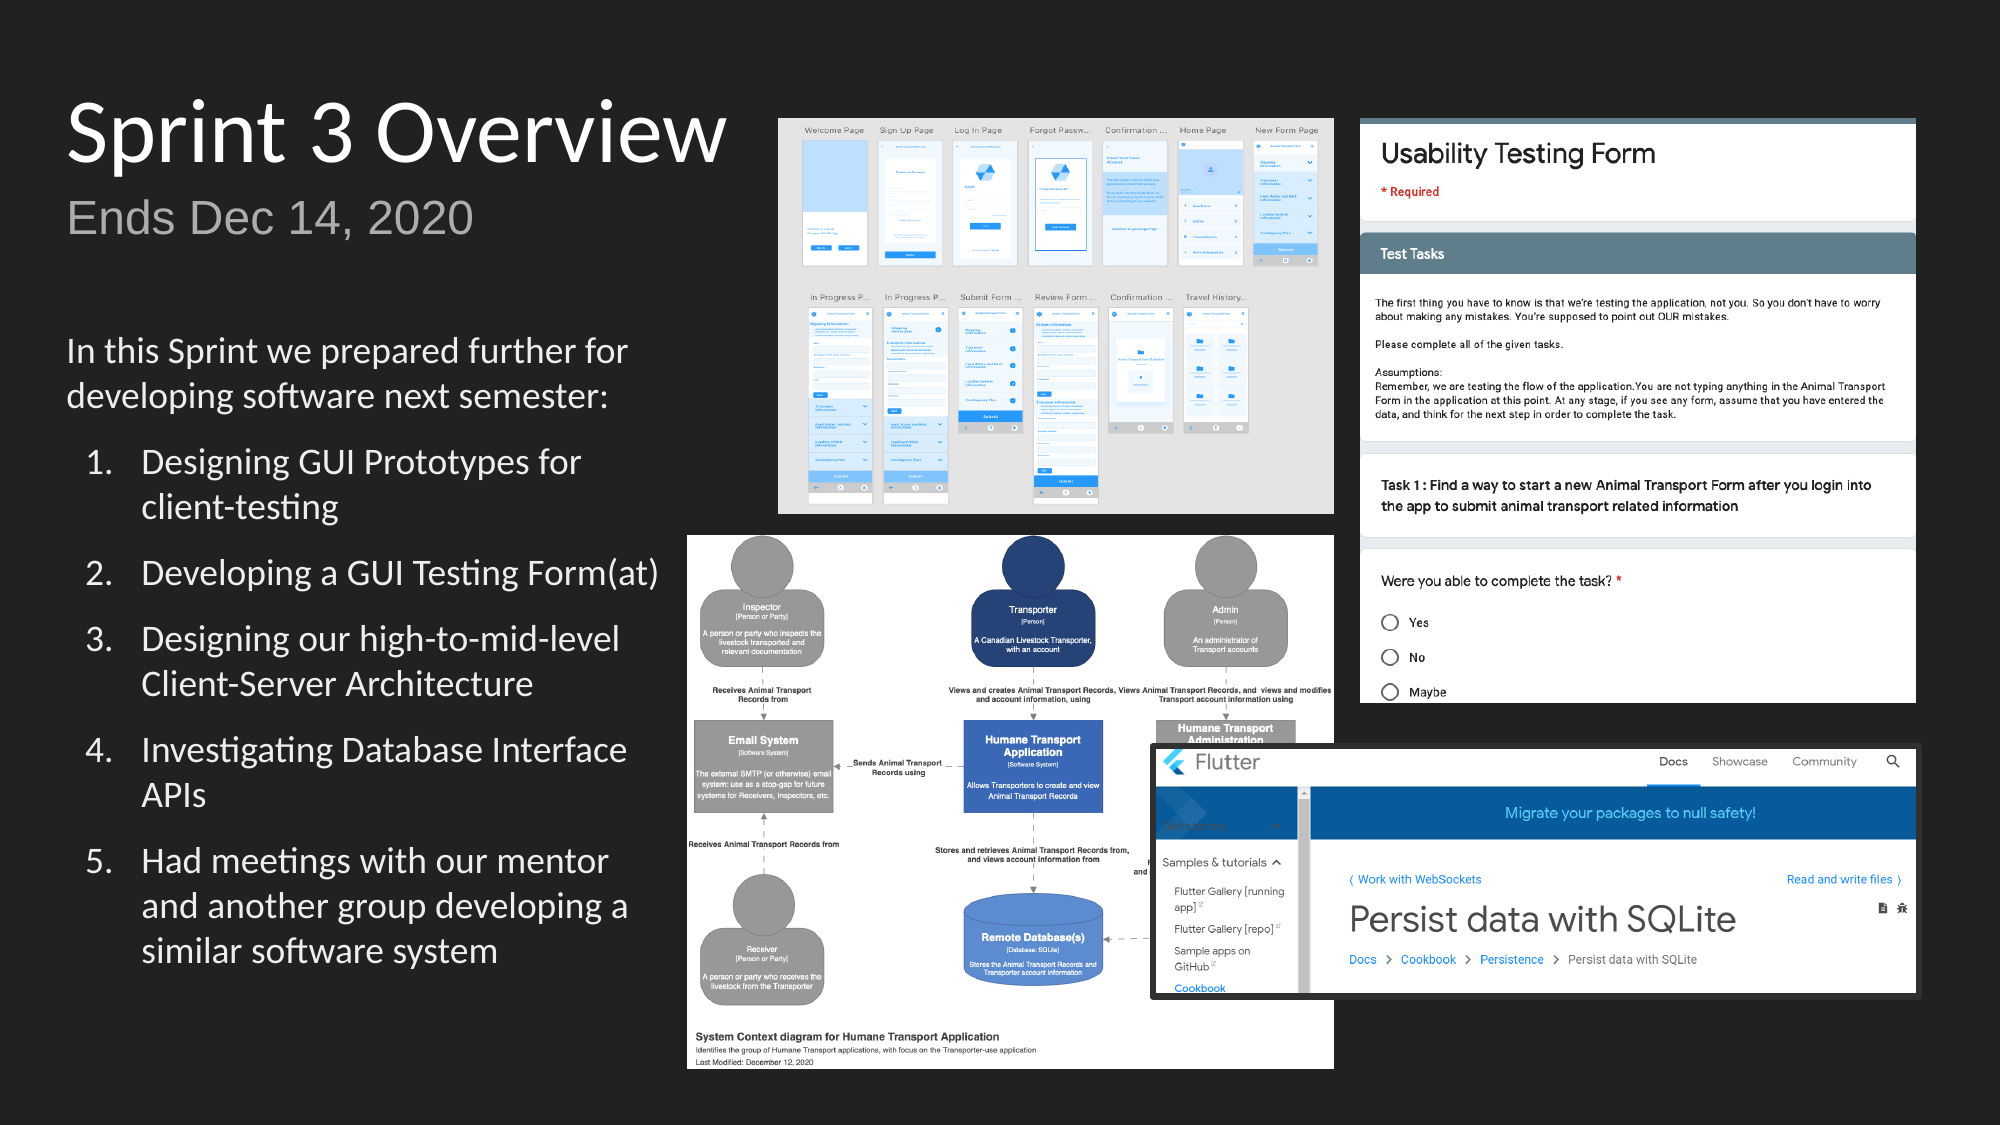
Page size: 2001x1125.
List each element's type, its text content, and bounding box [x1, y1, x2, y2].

text_box In this Sprint we prepared further for developing software next semester: Designing GUI Prototypes for client-testing Developing a GUI Testing Form(at) Designing our high-to-mid-level Client-Server Architecture Investigating Database Interface APIs Had meetings with our mentor and another group developing a similar software system [51, 311, 688, 994]
picture [778, 118, 1334, 514]
picture [687, 534, 1916, 1070]
text_box Ends Dec 14, 2020 [51, 171, 607, 242]
title Sprint 3 Overview [51, 23, 800, 242]
picture [1360, 118, 1916, 703]
